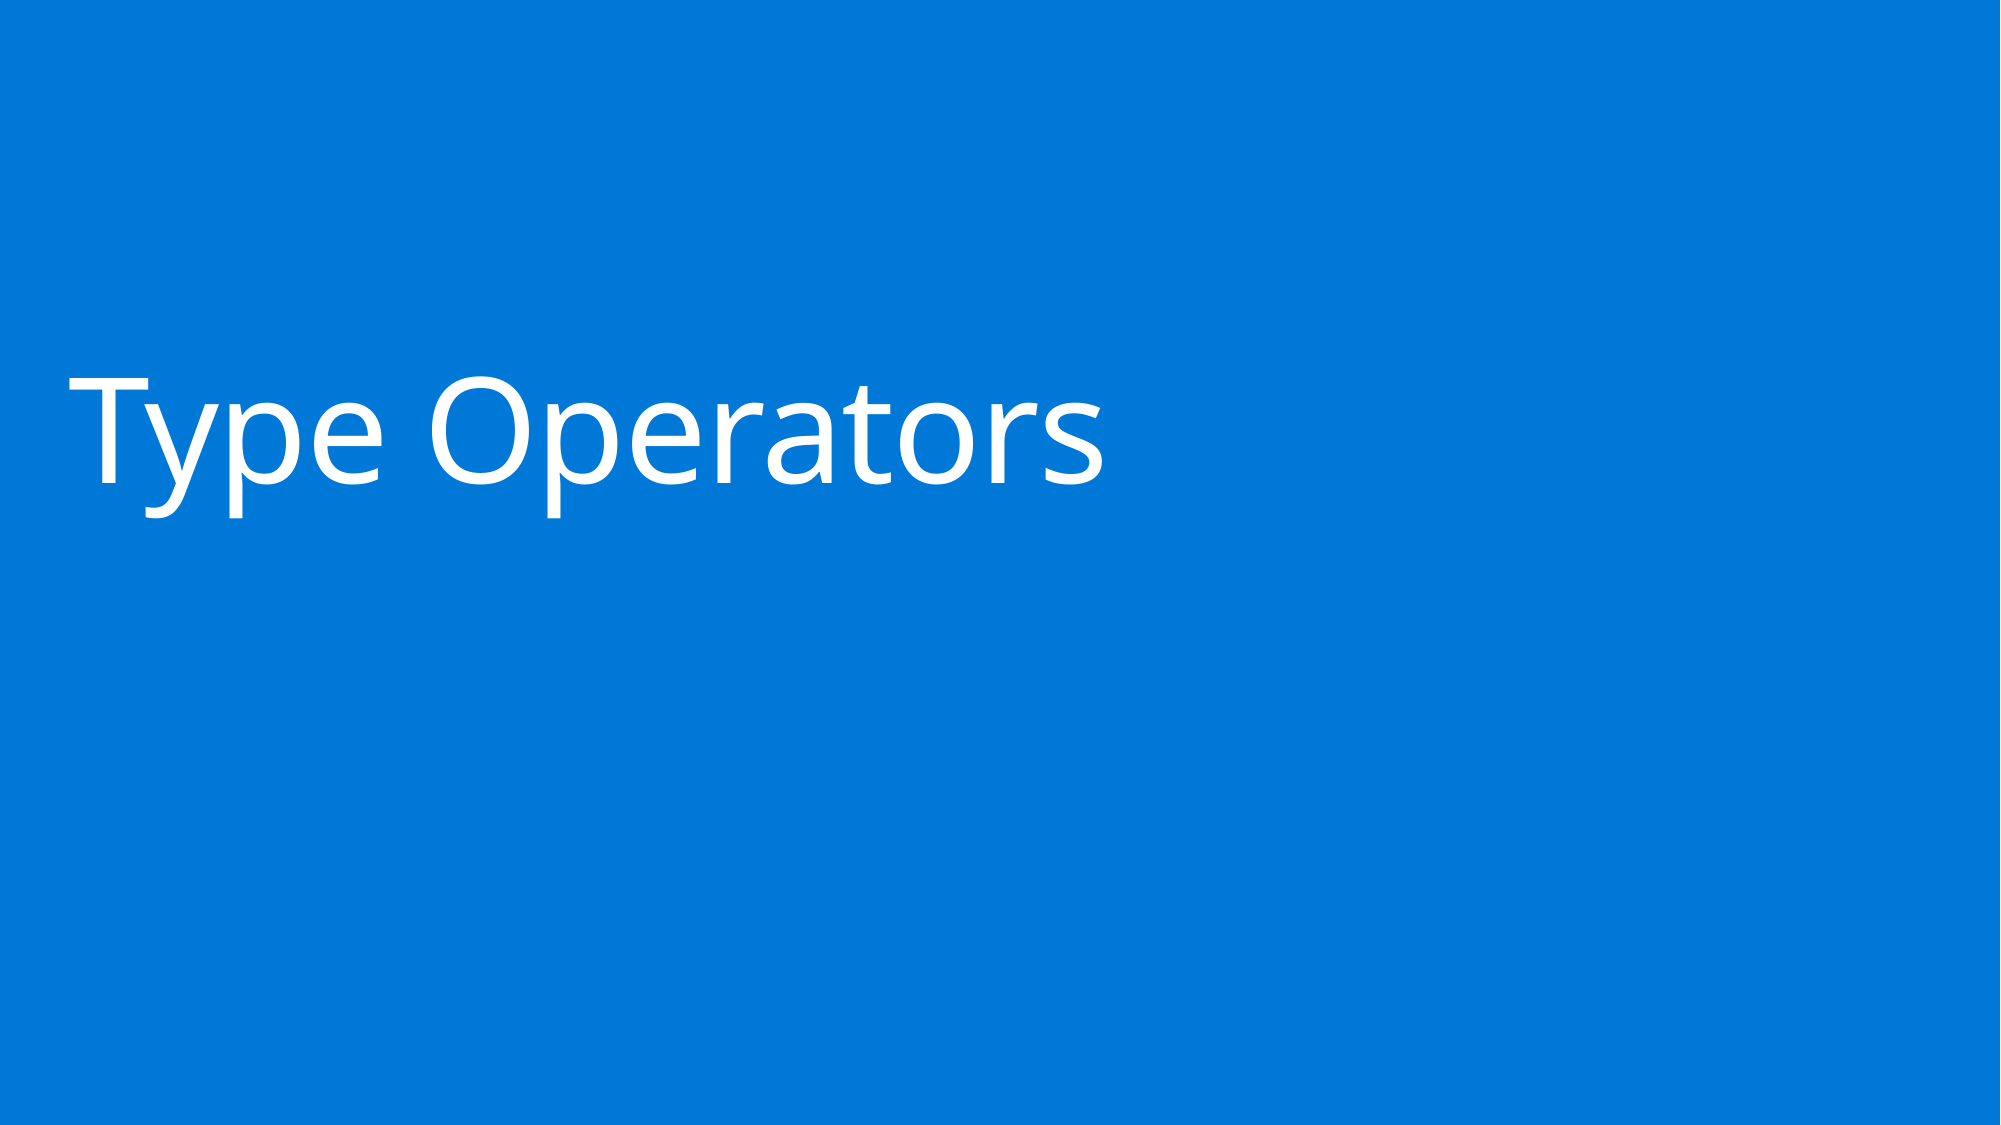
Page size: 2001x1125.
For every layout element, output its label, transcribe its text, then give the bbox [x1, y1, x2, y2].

title Type Operators [44, 341, 1956, 532]
